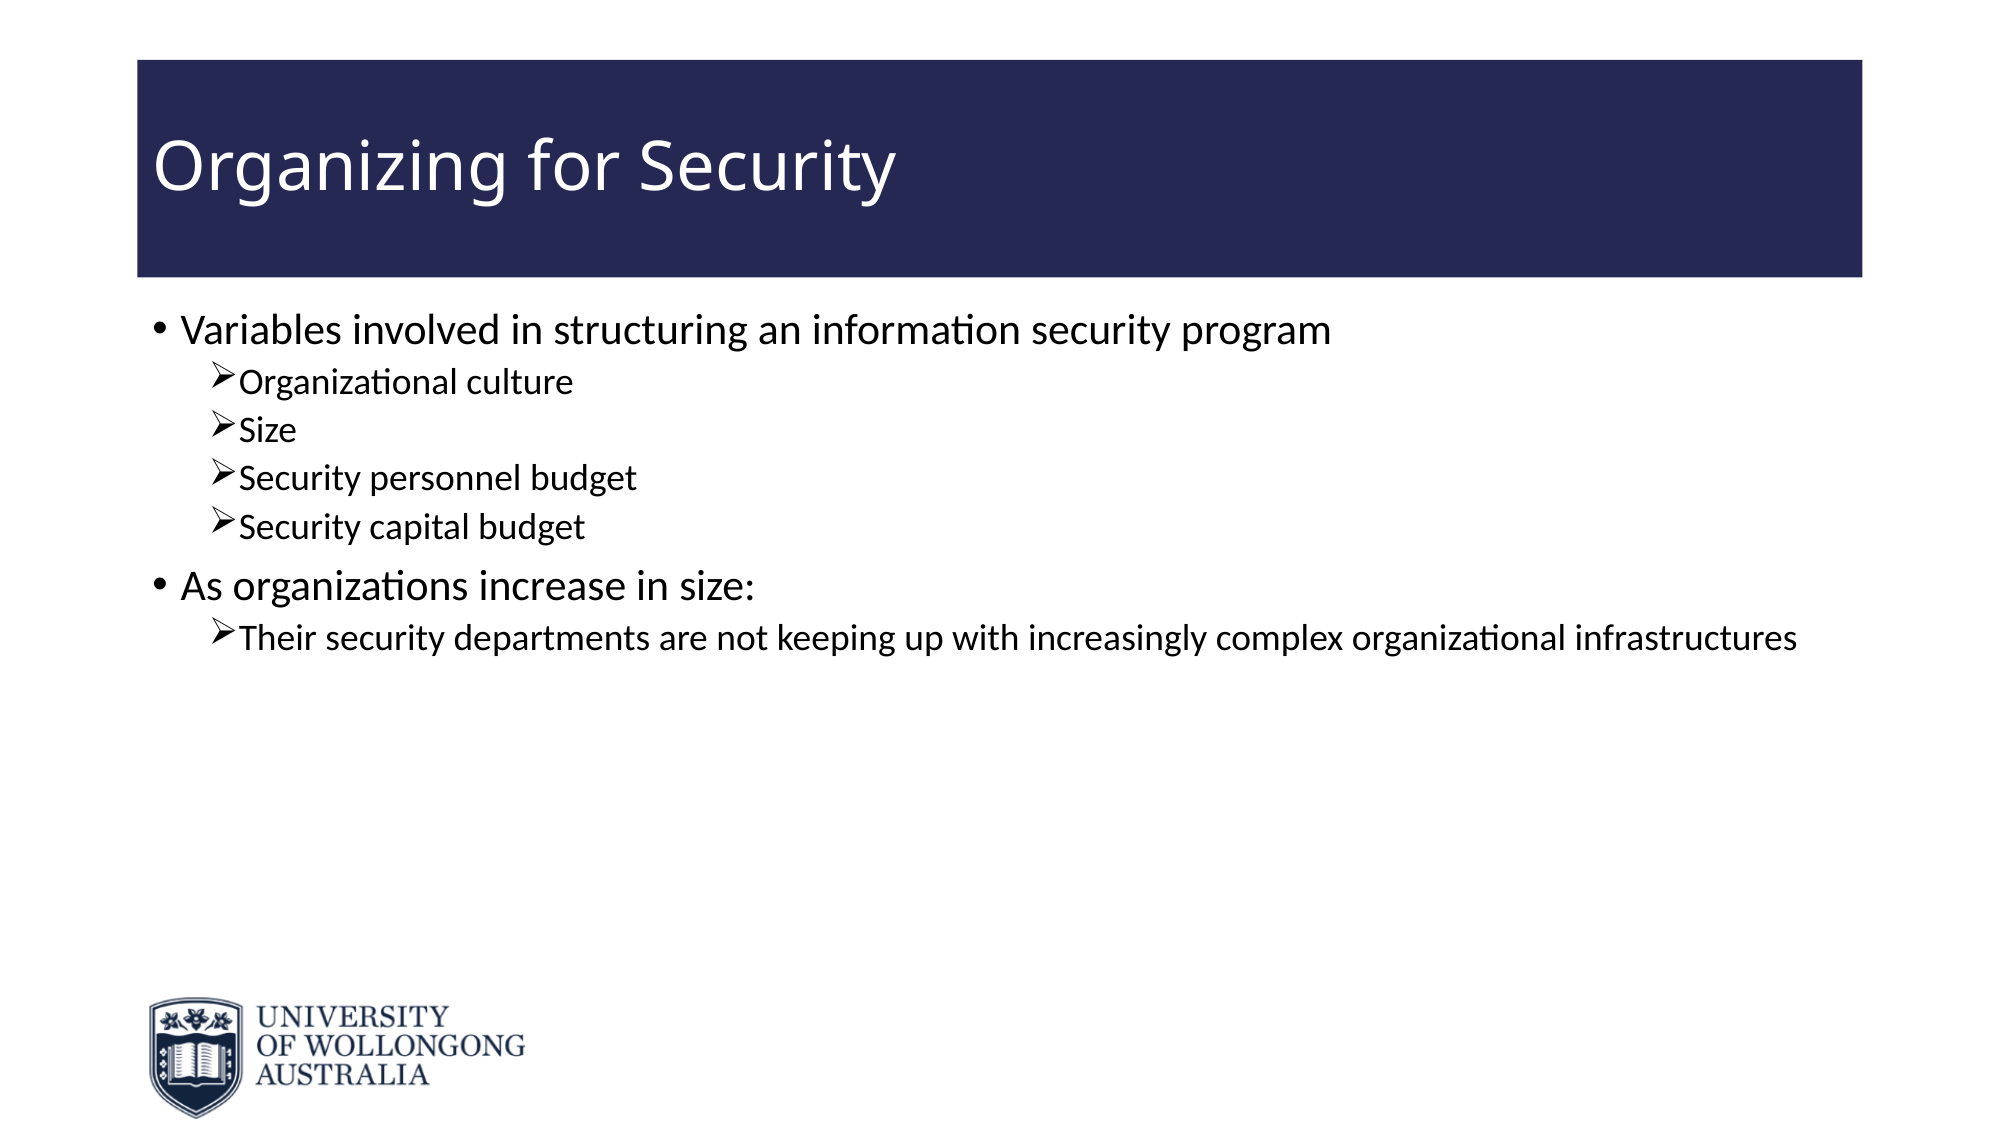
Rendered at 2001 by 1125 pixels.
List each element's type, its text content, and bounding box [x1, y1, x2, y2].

picture [137, 1014, 548, 1125]
title Organizing for Security [137, 59, 1863, 278]
list Variables involved in structuring an information security program Organizational culture Size Security personnel budget Security capital budget As organizations increase in size: Their security departments are not keeping up with increasingly complex organizational infrastructures [137, 299, 1863, 1014]
